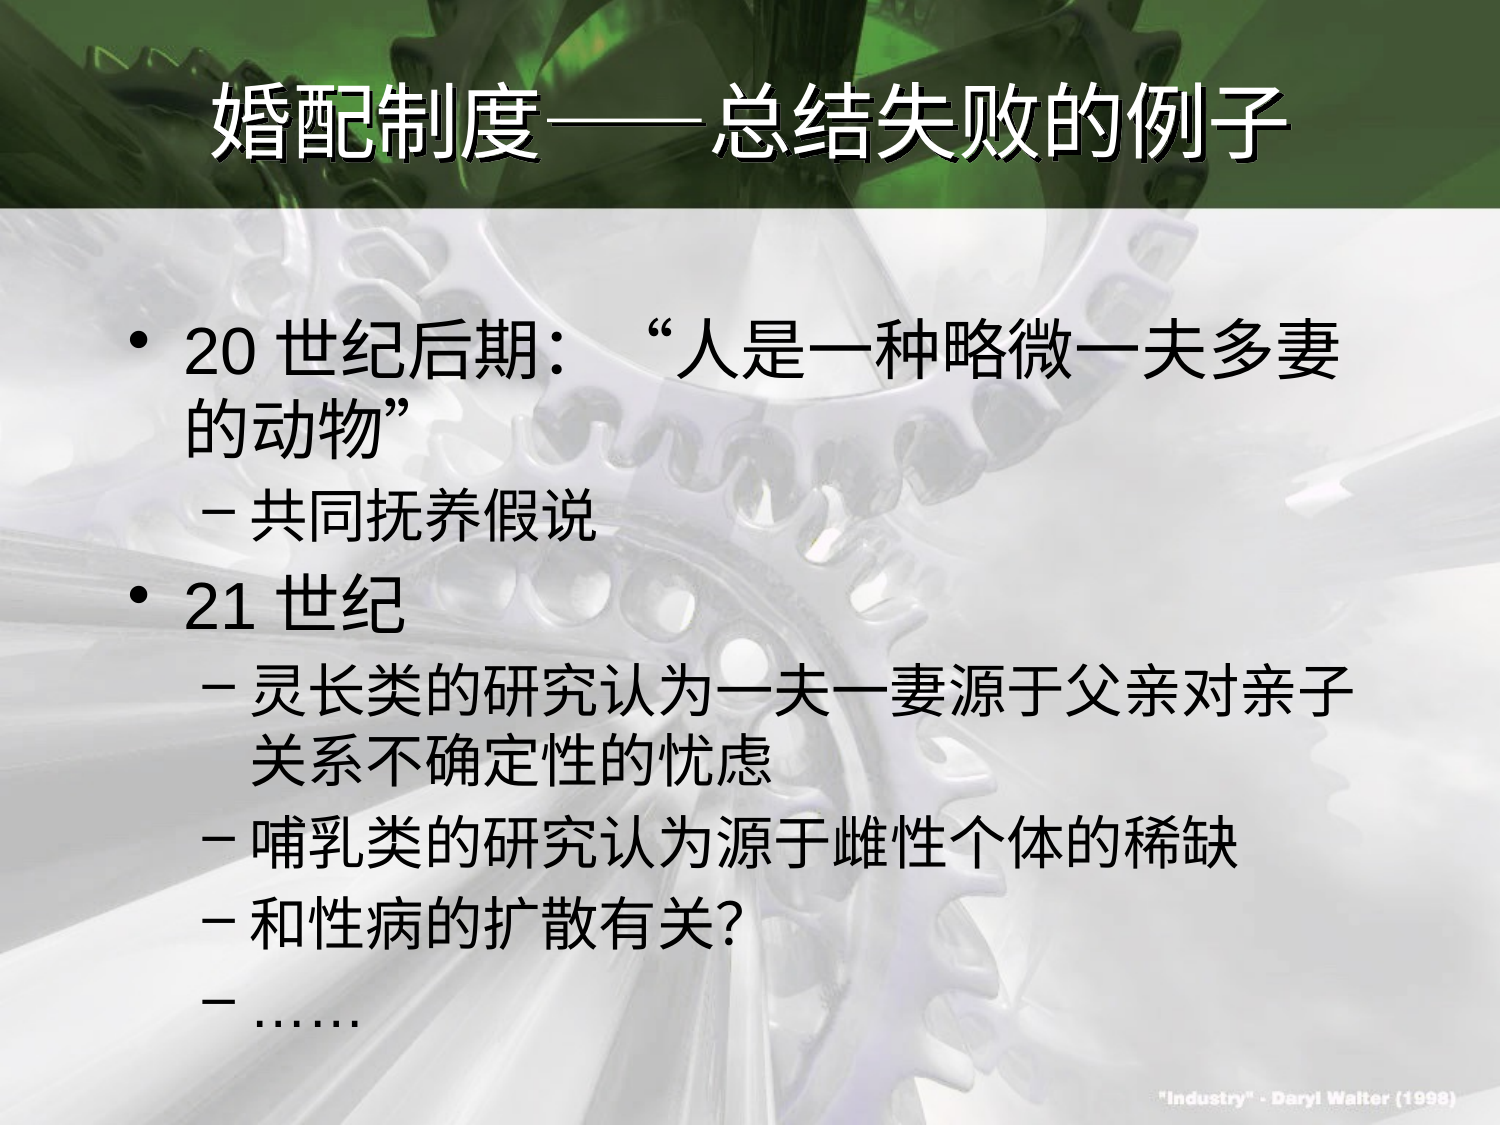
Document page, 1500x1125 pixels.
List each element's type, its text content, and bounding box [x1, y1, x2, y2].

list 20世纪后期：“人是一种略微一夫多妻的动物” 共同抚养假说 21世纪 灵长类的研究认为一夫一妻源于父亲对亲子关系不确定性的忧虑 哺乳类的研究认为源于雌性个体的稀缺 和性病的扩散有关？ …… [112, 299, 1388, 1083]
title 婚配制度——总结失败的例子 [112, 24, 1388, 213]
picture [0, 0, 1500, 1125]
